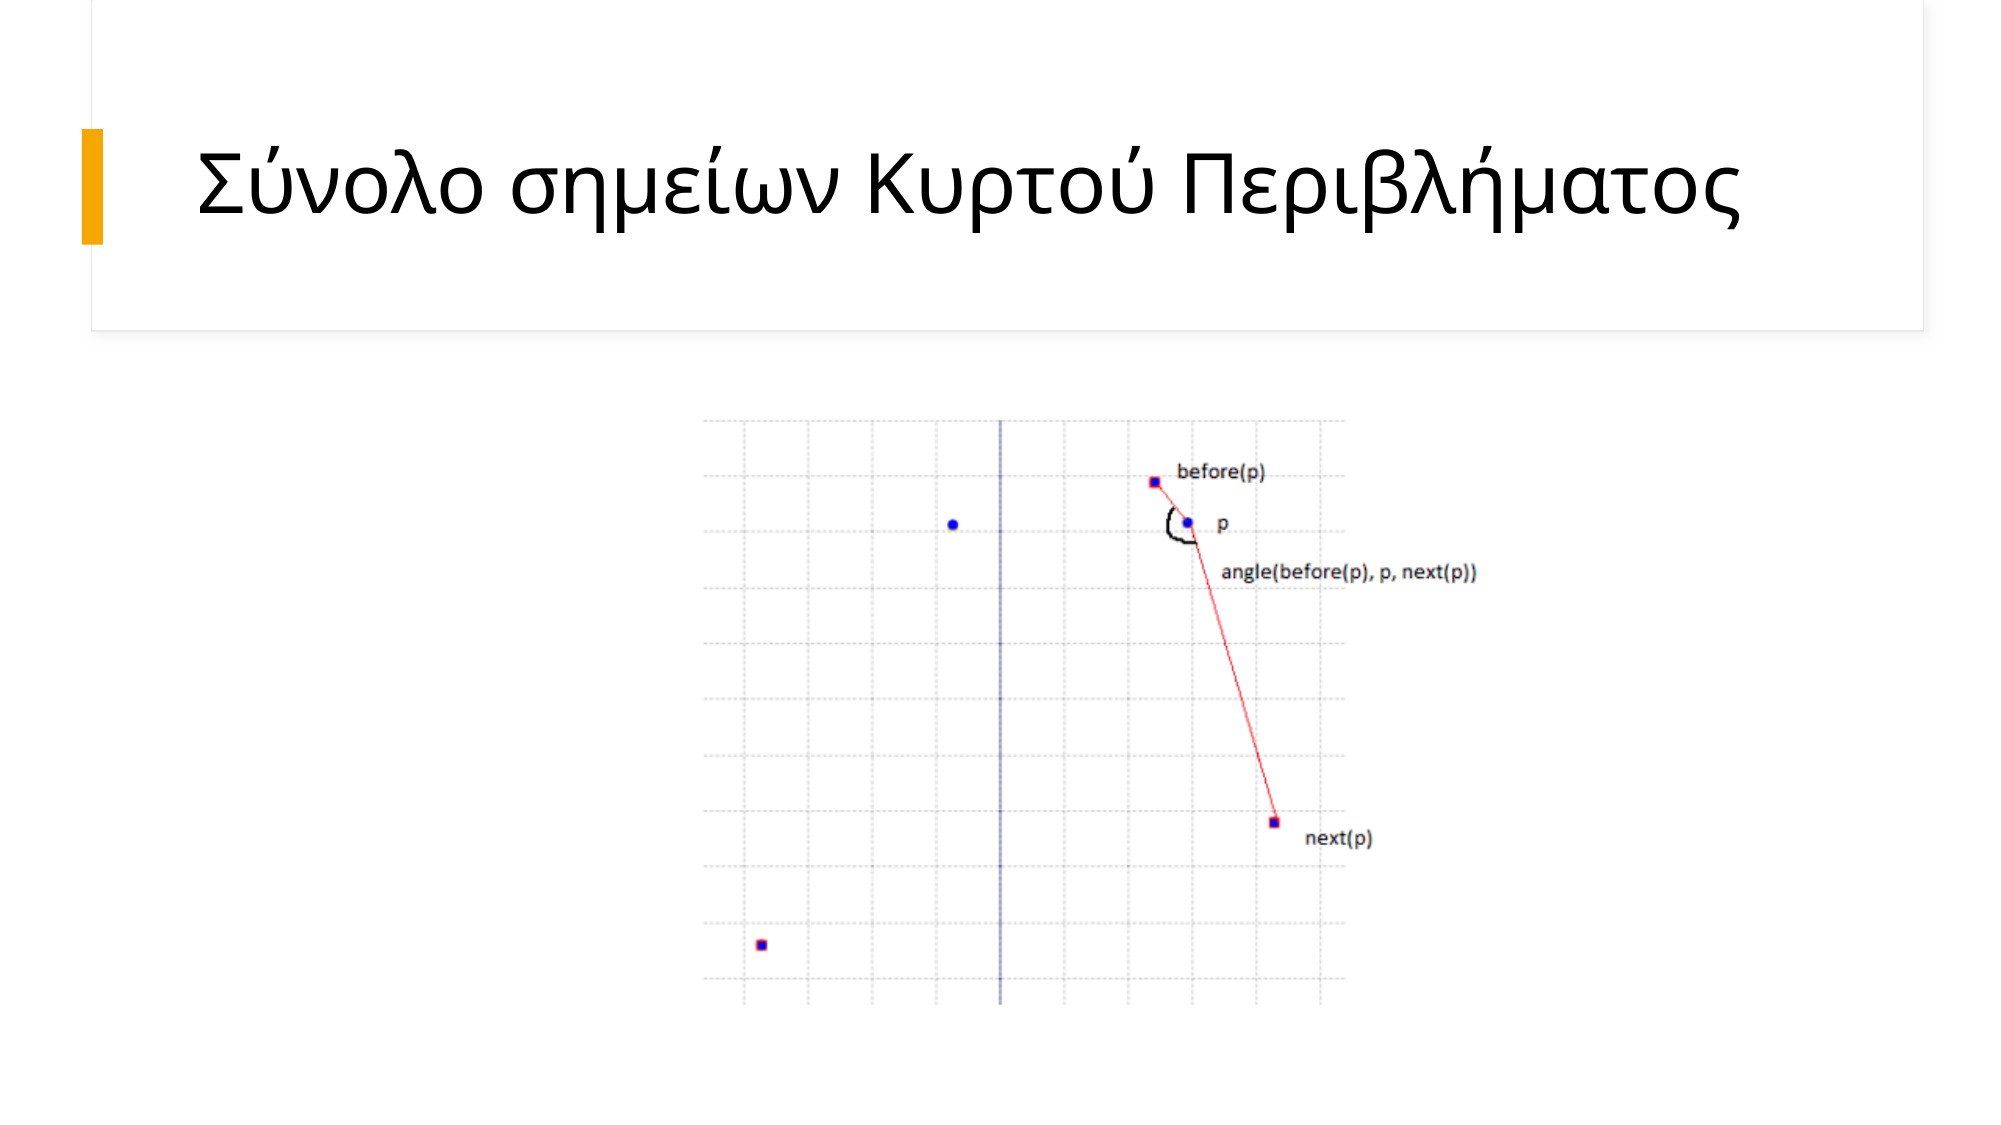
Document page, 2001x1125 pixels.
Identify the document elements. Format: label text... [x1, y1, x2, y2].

title Σύνολο σημείων Κυρτού Περιβλήματος [183, 90, 1851, 284]
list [702, 411, 1498, 1008]
